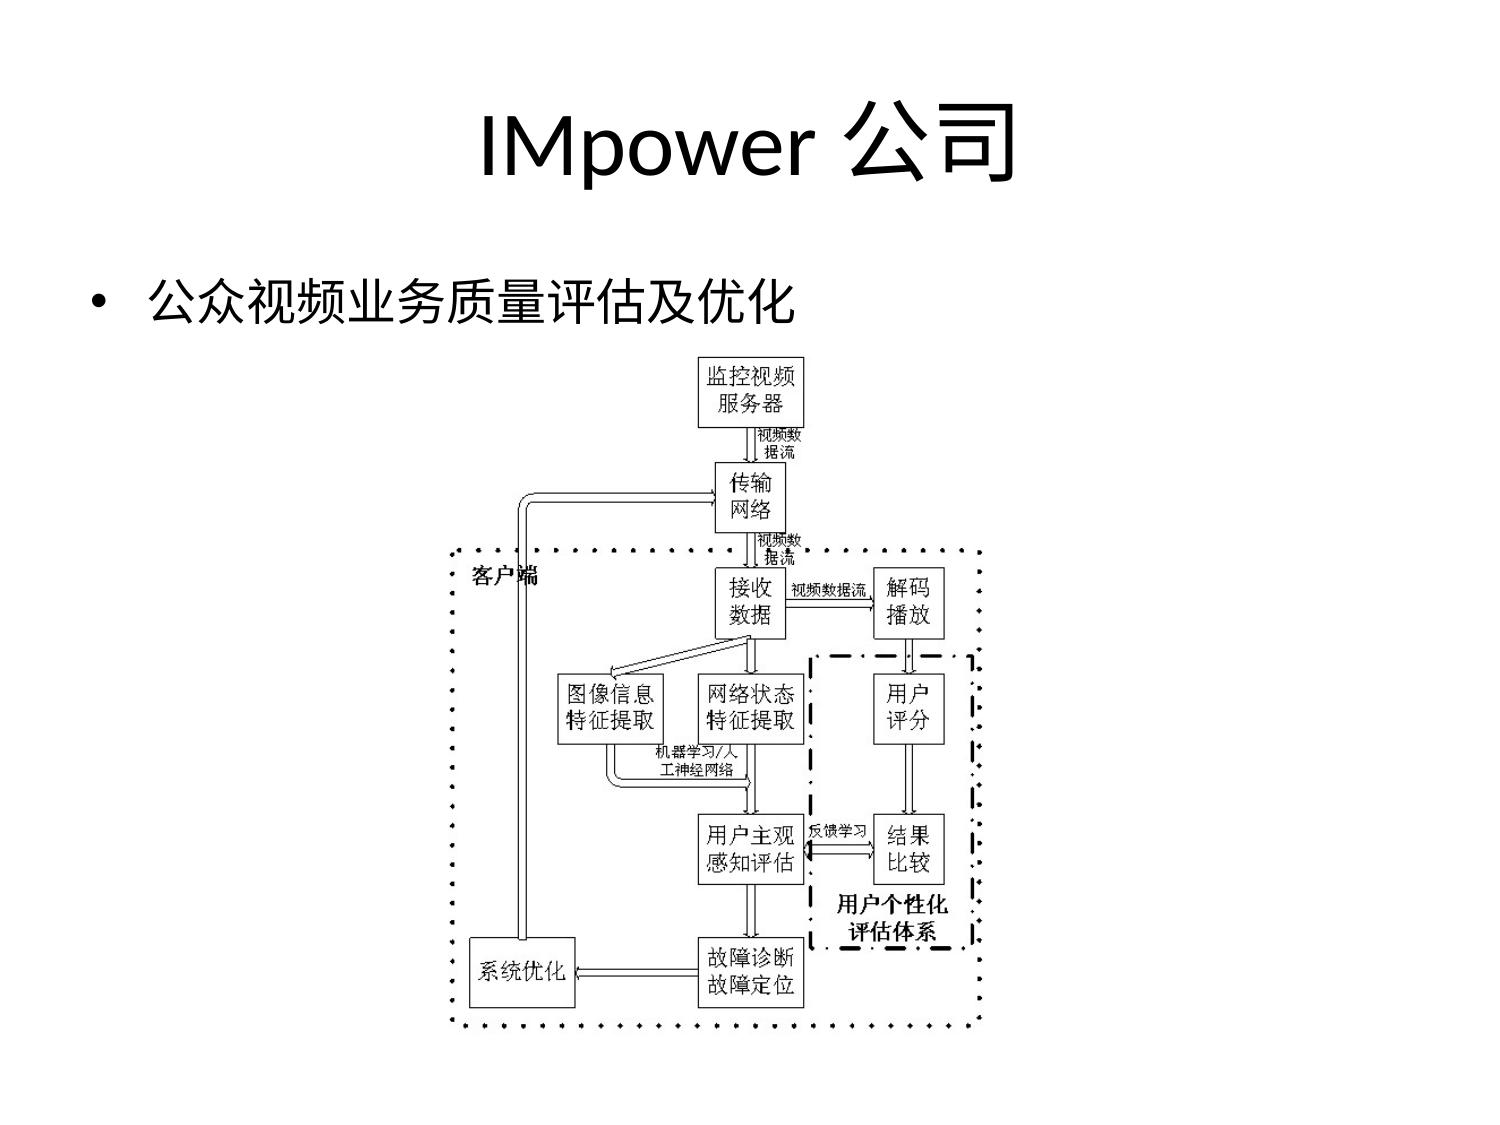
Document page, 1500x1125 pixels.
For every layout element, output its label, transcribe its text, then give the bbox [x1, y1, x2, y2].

list 公众视频业务质量评估及优化 [75, 262, 1425, 1005]
title IMpower公司 [75, 45, 1425, 233]
picture [442, 349, 1007, 1041]
